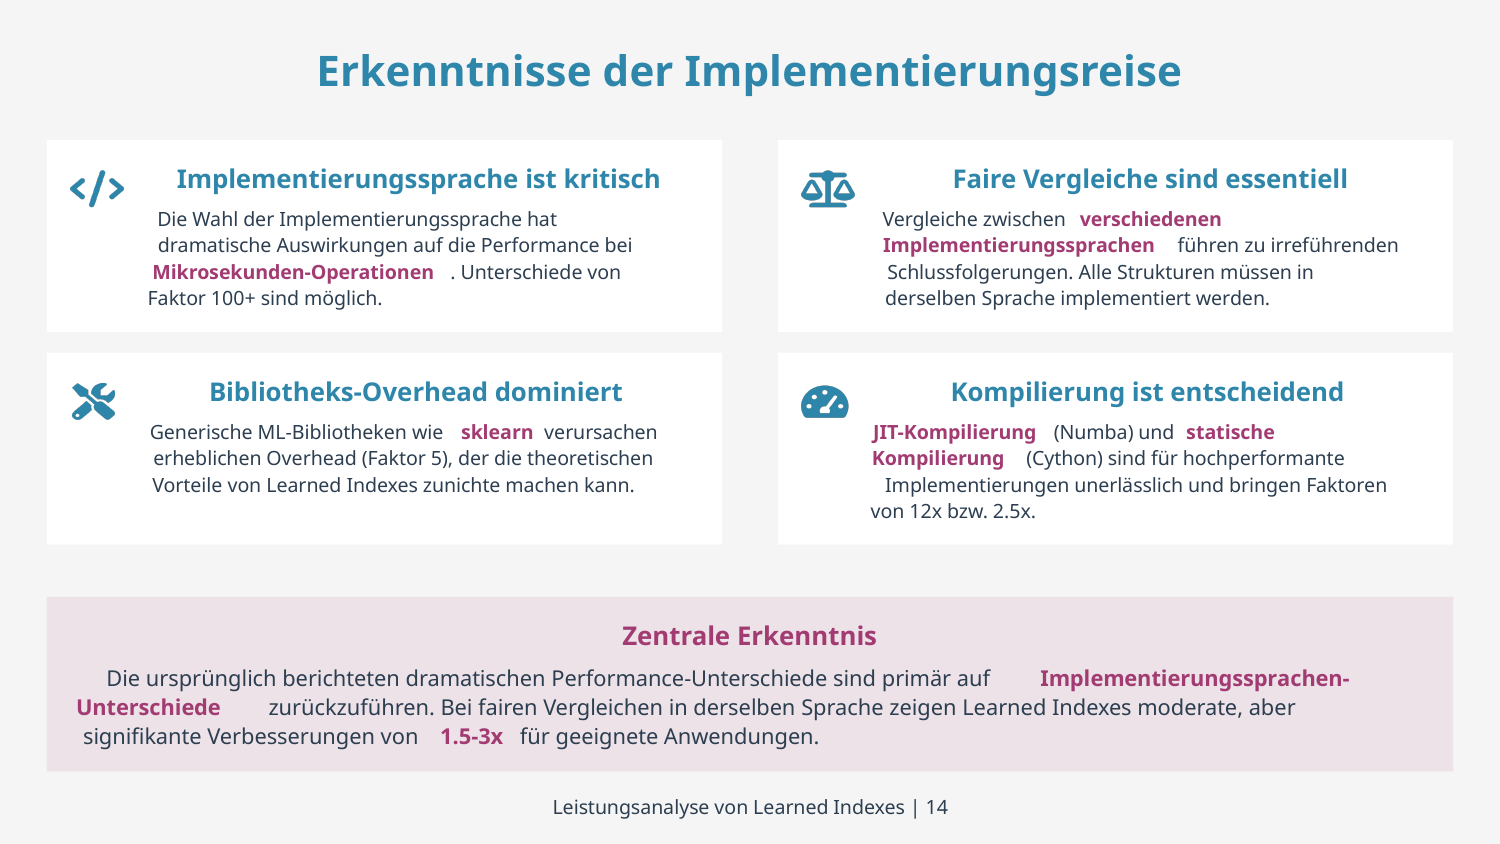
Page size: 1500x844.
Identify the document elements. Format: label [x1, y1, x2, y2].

text_box [0, 0, 1500, 844]
